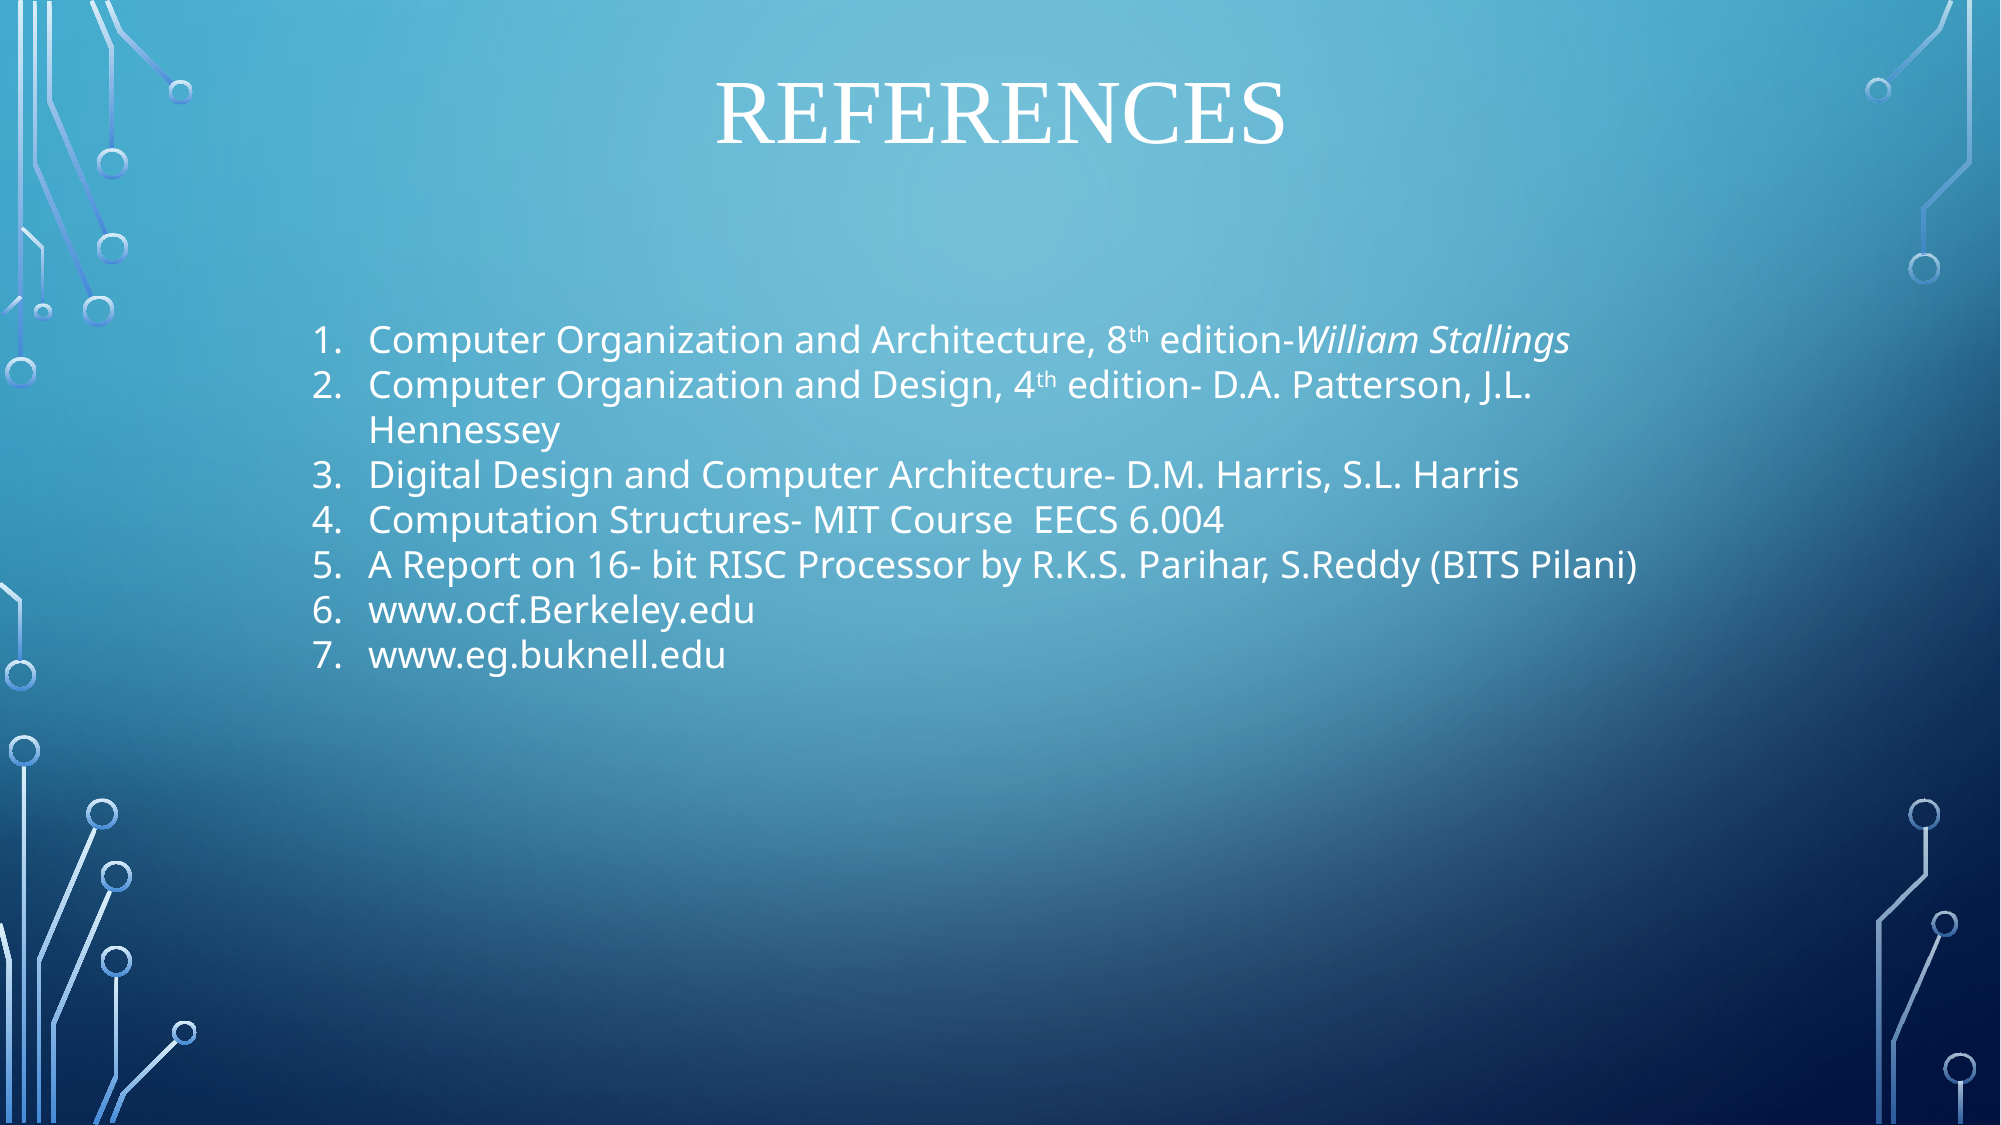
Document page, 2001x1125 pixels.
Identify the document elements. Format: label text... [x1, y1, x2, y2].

text_box Computer Organization and Architecture, 8th edition-William Stallings Computer Organization and Design, 4th edition- D.A. Patterson, J.L. Hennessey Digital Design and Computer Architecture- D.M. Harris, S.L. Harris Computation Structures- MIT Course EECS 6.004 A Report on 16- bit RISC Processor by R.K.S. Parihar, S.Reddy (BITS Pilani) www.ocf.Berkeley.edu www.eg.buknell.edu [297, 308, 1688, 729]
text_box REFERENCES [214, 44, 1791, 170]
